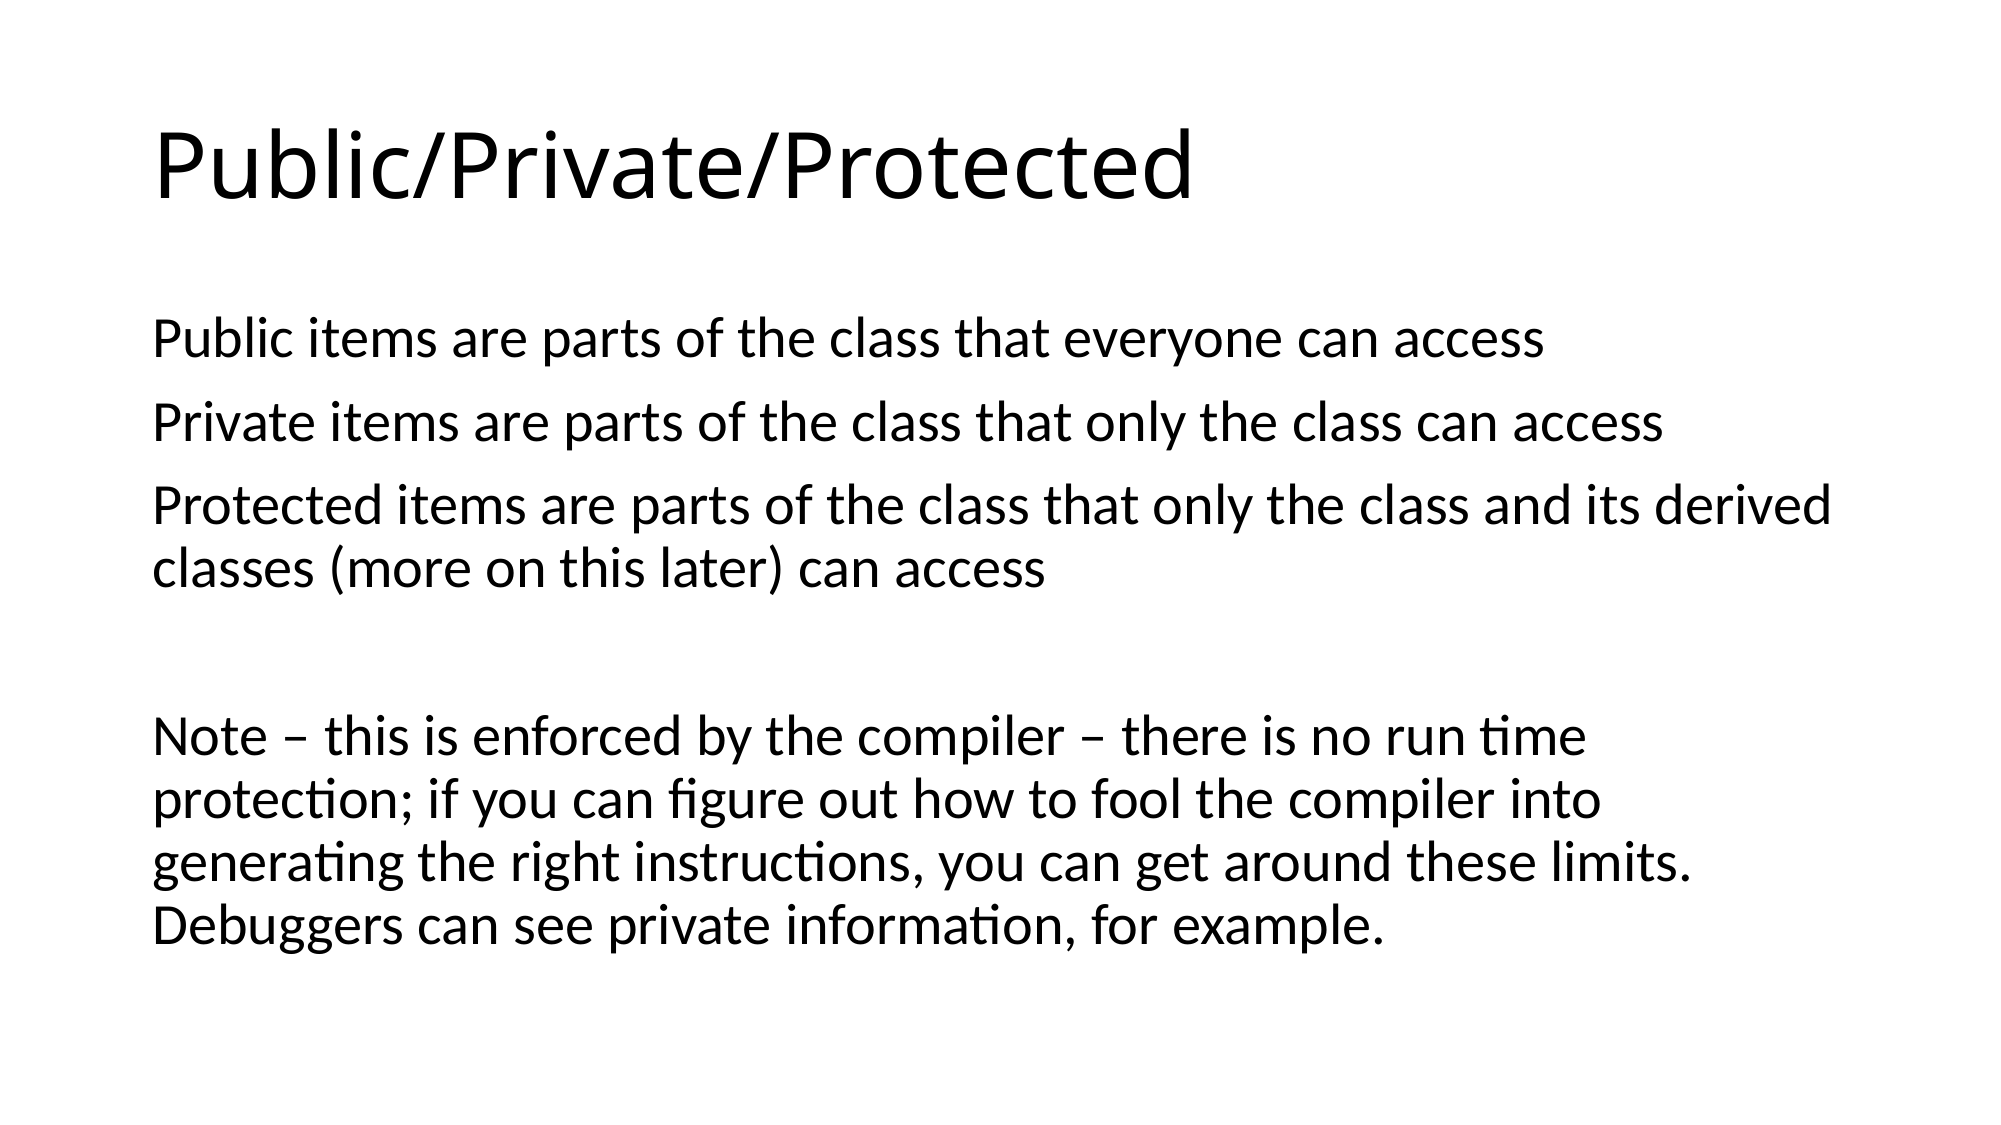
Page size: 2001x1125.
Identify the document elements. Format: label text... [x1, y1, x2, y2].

list Public items are parts of the class that everyone can access Private items are parts of the class that only the class can access Protected items are parts of the class that only the class and its derived classes (more on this later) can access Note – this is enforced by the compiler – there is no run time protection; if you can figure out how to fool the compiler into generating the right instructions, you can get around these limits. Debuggers can see private information, for example. [137, 299, 1863, 1014]
title Public/Private/Protected [137, 59, 1863, 278]
